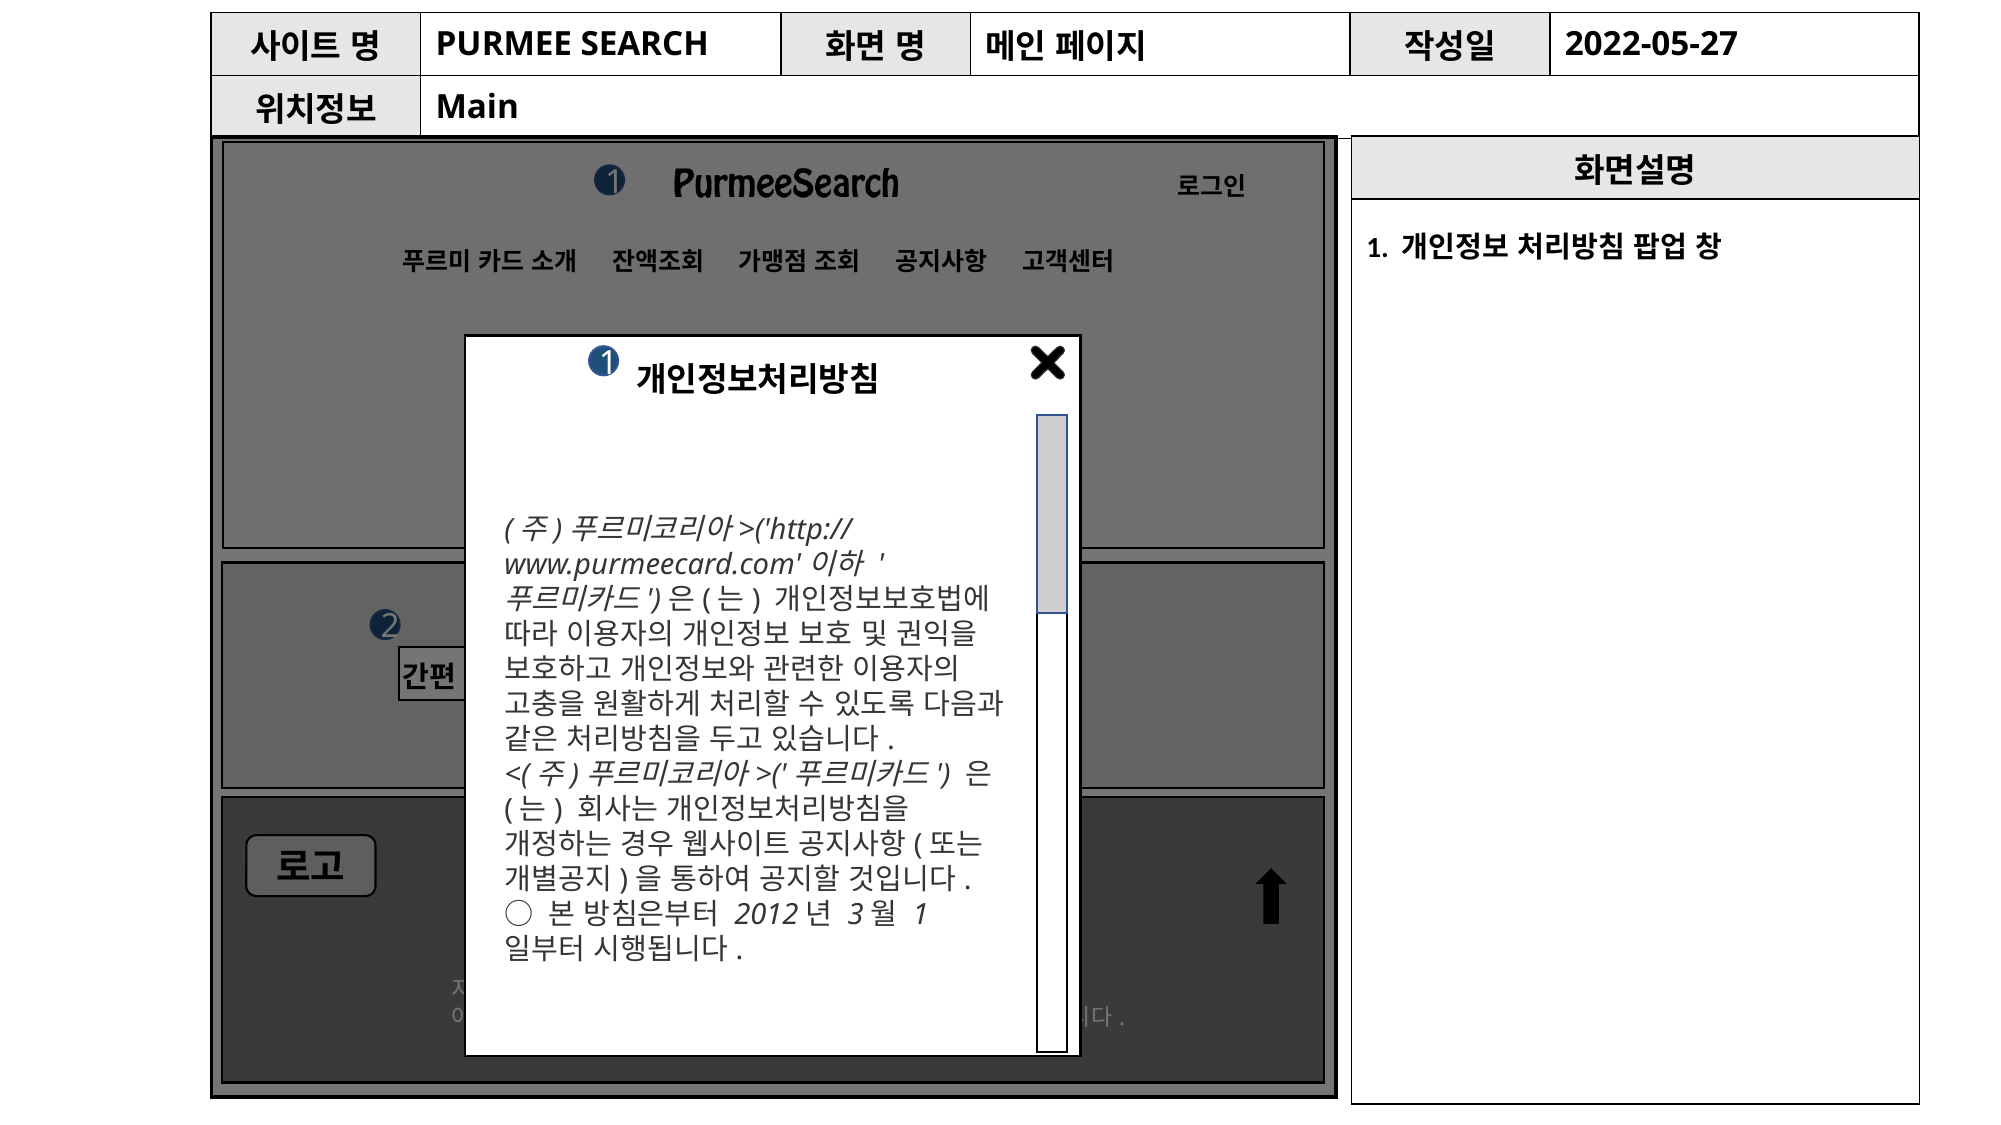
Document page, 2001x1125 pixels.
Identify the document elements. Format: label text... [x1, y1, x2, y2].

text_box 개인정보처리방침 [621, 351, 925, 406]
table_cell 1. 개인정보 처리방침 팝업 창 [1352, 200, 1919, 1103]
table_header 화면 명 [782, 13, 970, 42]
table_header 메인 페이지 [971, 13, 1349, 75]
text_box (주)푸르미코리아>('http://www.purmeecard.com'이하 '푸르미카드')은(는) 개인정보보호법에 따라 이용자의 개인정보 보호 및 권익을 보호하고 개인정보와 관련한 이용자의 고충을 원활하게 처리할 수 있도록 다음과 같은 처리방침을 두고 있습니다. <(주)푸르미코리아>('푸르미카드') 은(는) 회사는 개인정보처리방침을 개정하는 경우 웹사이트 공지사항(또는 개별공지)을 통하여 공지할 것입니다. ○ 본 방침은부터 2012년 3월 1일부터 시행됩니다. [489, 503, 1029, 1043]
text_box [464, 334, 1082, 1057]
table_cell 위치정보 [212, 76, 420, 136]
table_cell Main [989, 76, 1918, 138]
table_header 2022-05-27 [1551, 13, 1918, 75]
picture [589, 42, 989, 327]
table_header 작성일 [1351, 13, 1549, 75]
text_box [211, 136, 1337, 1098]
text_box [1036, 414, 1068, 614]
text_box [1036, 614, 1068, 1053]
text_box 1 [588, 345, 620, 377]
table_header 화면설명 [1352, 137, 1919, 198]
table_header PURMEE SEARCH [421, 13, 780, 75]
text_box [1031, 346, 1065, 380]
table_cell Main [421, 76, 589, 136]
table_header 사이트 명 [212, 13, 420, 75]
